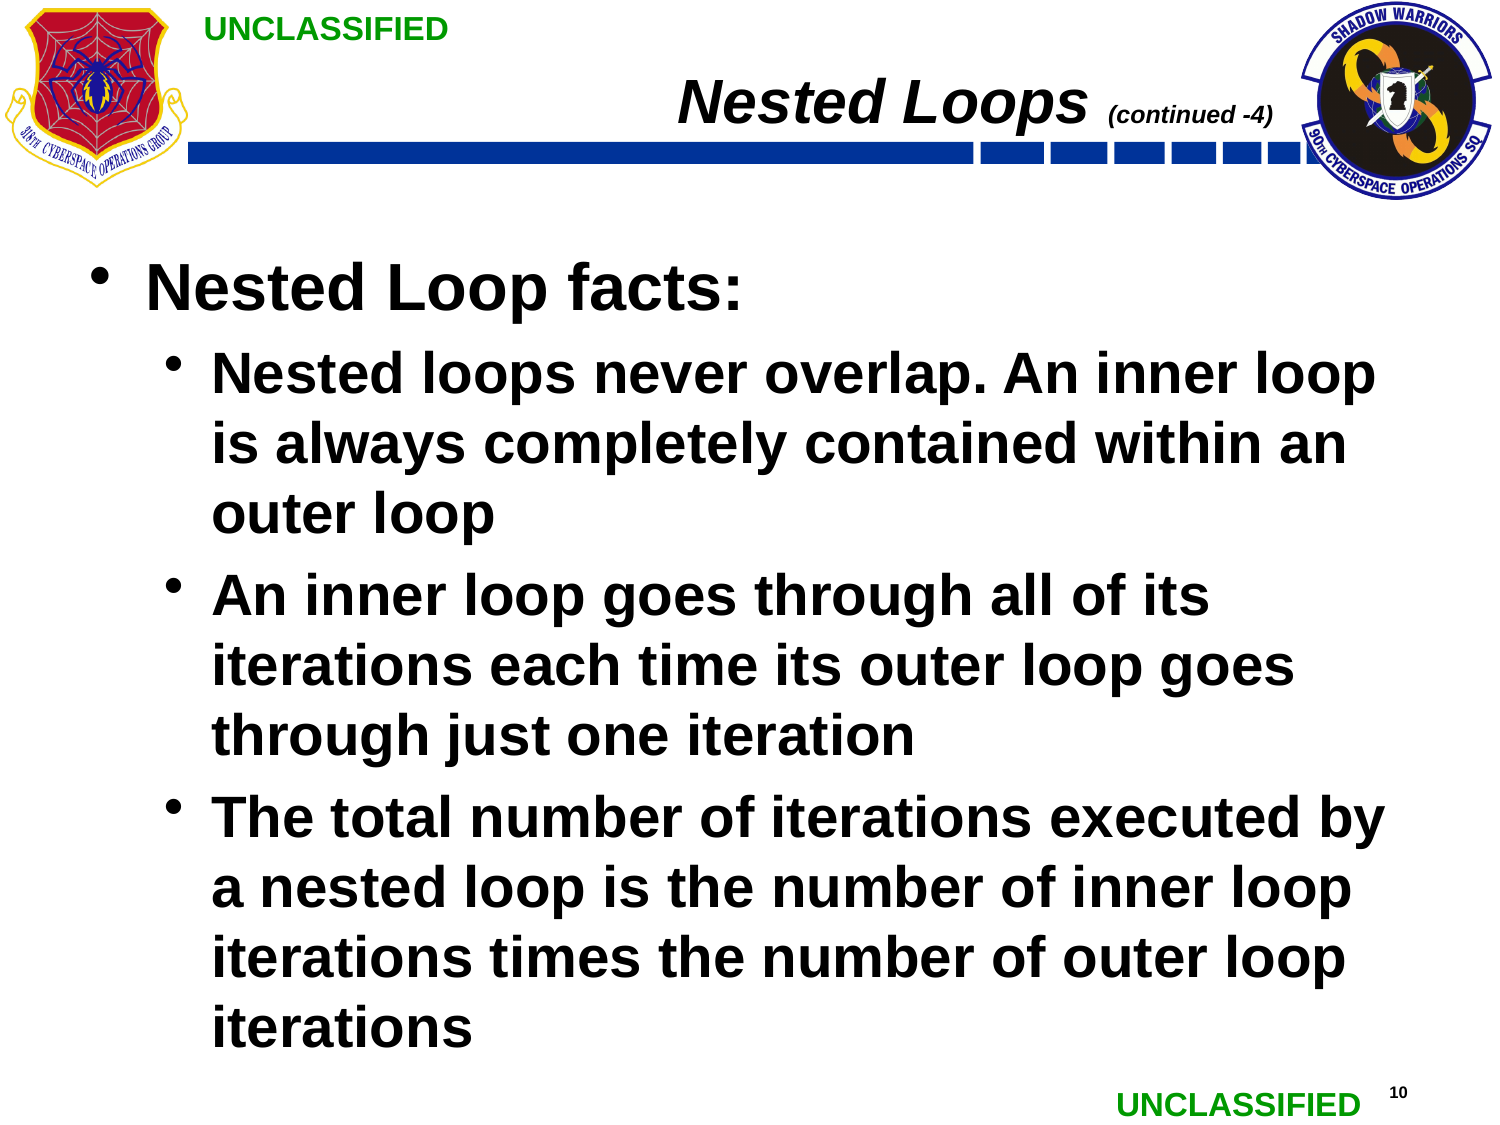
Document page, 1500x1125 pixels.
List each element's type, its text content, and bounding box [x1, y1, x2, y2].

slide_number 10 [1074, 1042, 1425, 1103]
picture [5, 8, 188, 188]
picture [1300, 1, 1493, 200]
footer Programming Logic and Design, Ninth Edition [75, 1042, 988, 1103]
title Nested Loops (continued -4) [249, 51, 1288, 142]
list Nested Loop facts: Nested loops never overlap. An inner loop is always completely contained within an outer loop An inner loop goes through all of its iterations each time its outer loop goes through just one iteration The total number of iterations executed by a nested loop is the number of inner loop iterations times the number of outer loop iterations [74, 236, 1426, 988]
